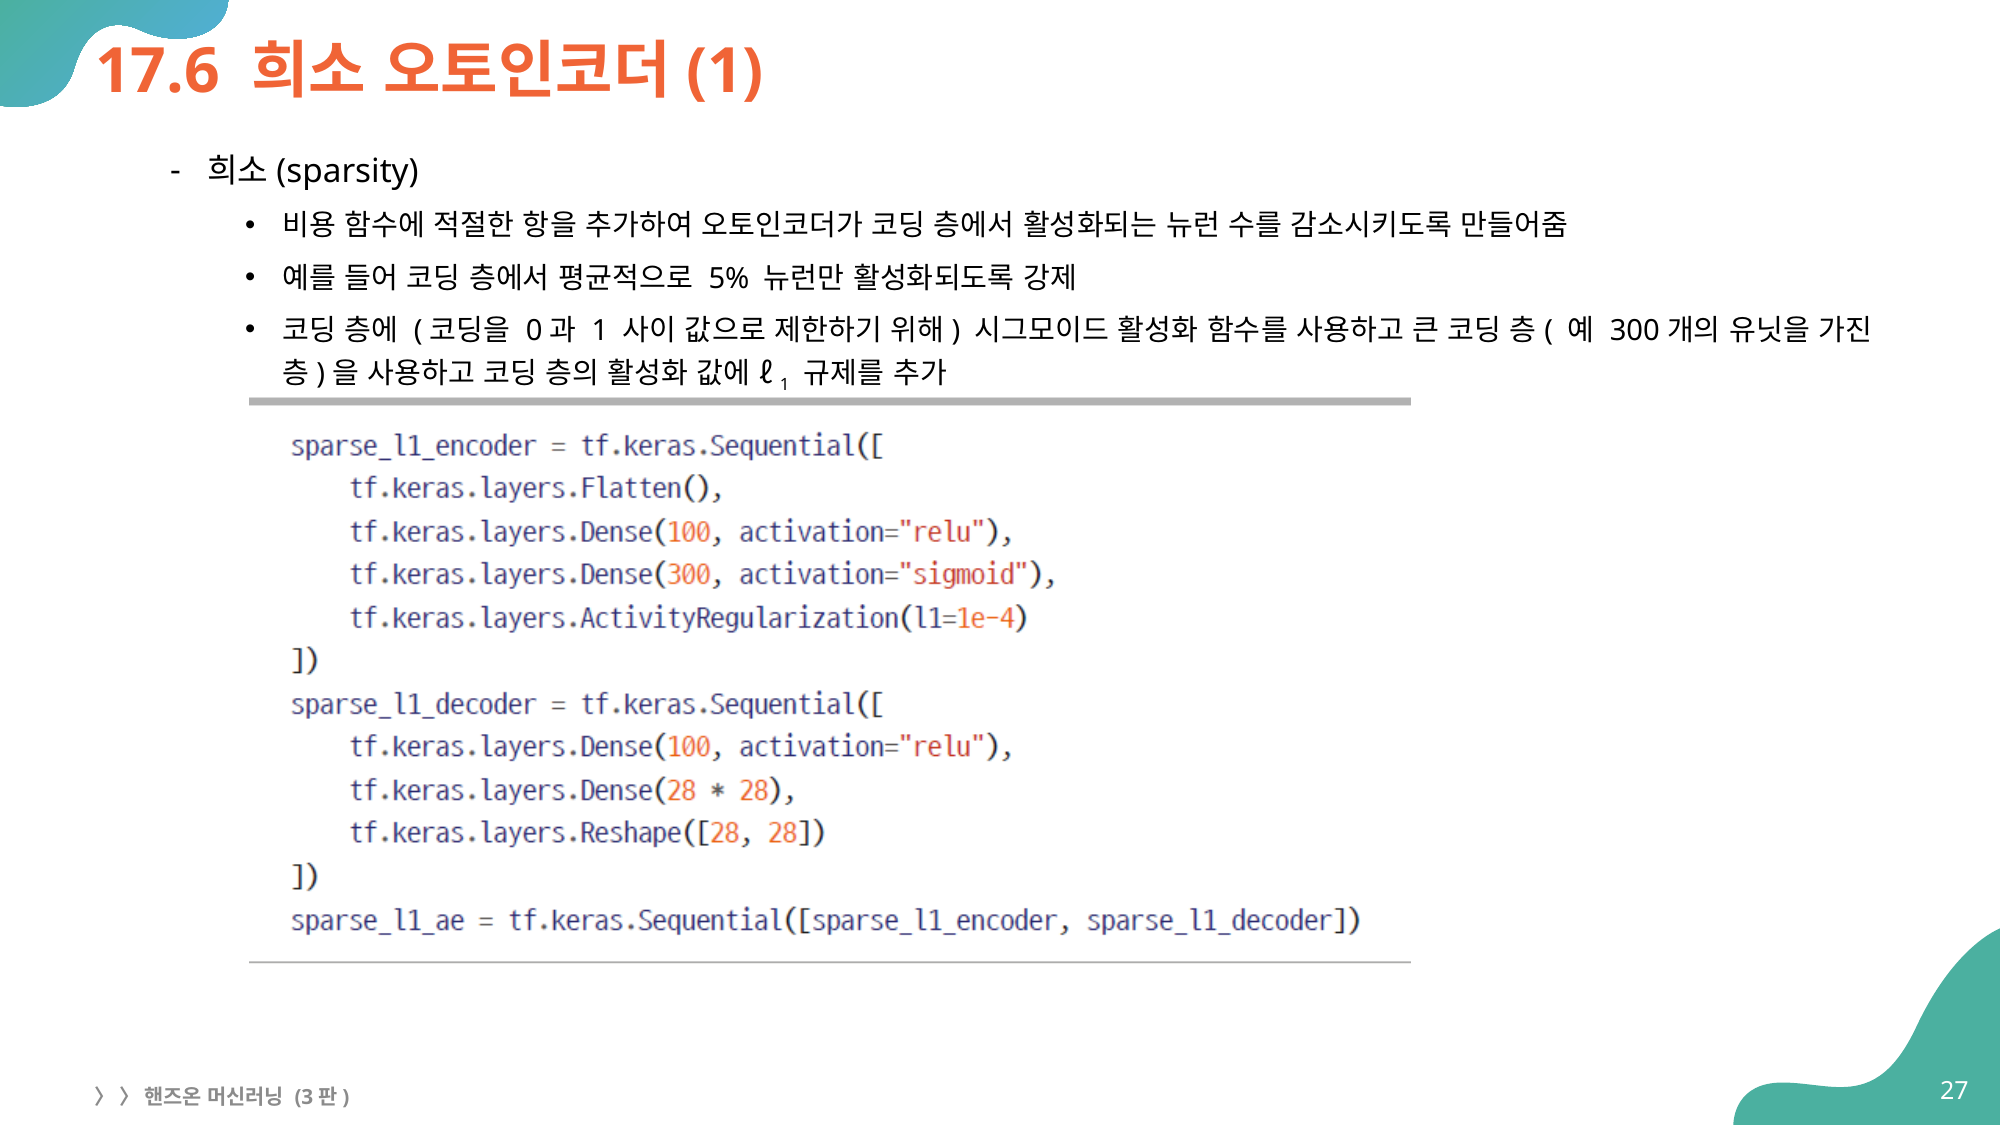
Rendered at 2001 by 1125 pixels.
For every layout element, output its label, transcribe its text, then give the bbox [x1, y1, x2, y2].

title 17.6 희소 오토인코더(1) [79, 17, 1931, 128]
list 희소(sparsity) 비용 함수에 적절한 항을 추가하여 오토인코더가 코딩 층에서 활성화되는 뉴런 수를 감소시키도록 만들어줌 예를 들어 코딩 층에서 평균적으로 5% 뉴런만 활성화되도록 강제 코딩 층에 (코딩을 0과 1 사이 값으로 제한하기 위해) 시그모이드 활성화 함수를 사용하고 큰 코딩 층( 예 300개의 유닛을 가진 층)을 사용하고 코딩 층의 활성화 값에 ℓ1 규제를 추가 [79, 133, 1892, 1035]
footer 〉 〉 핸즈온 머신러닝 (3판) [79, 1078, 755, 1114]
picture [249, 390, 1411, 968]
slide_number 27 [1917, 1061, 1984, 1122]
